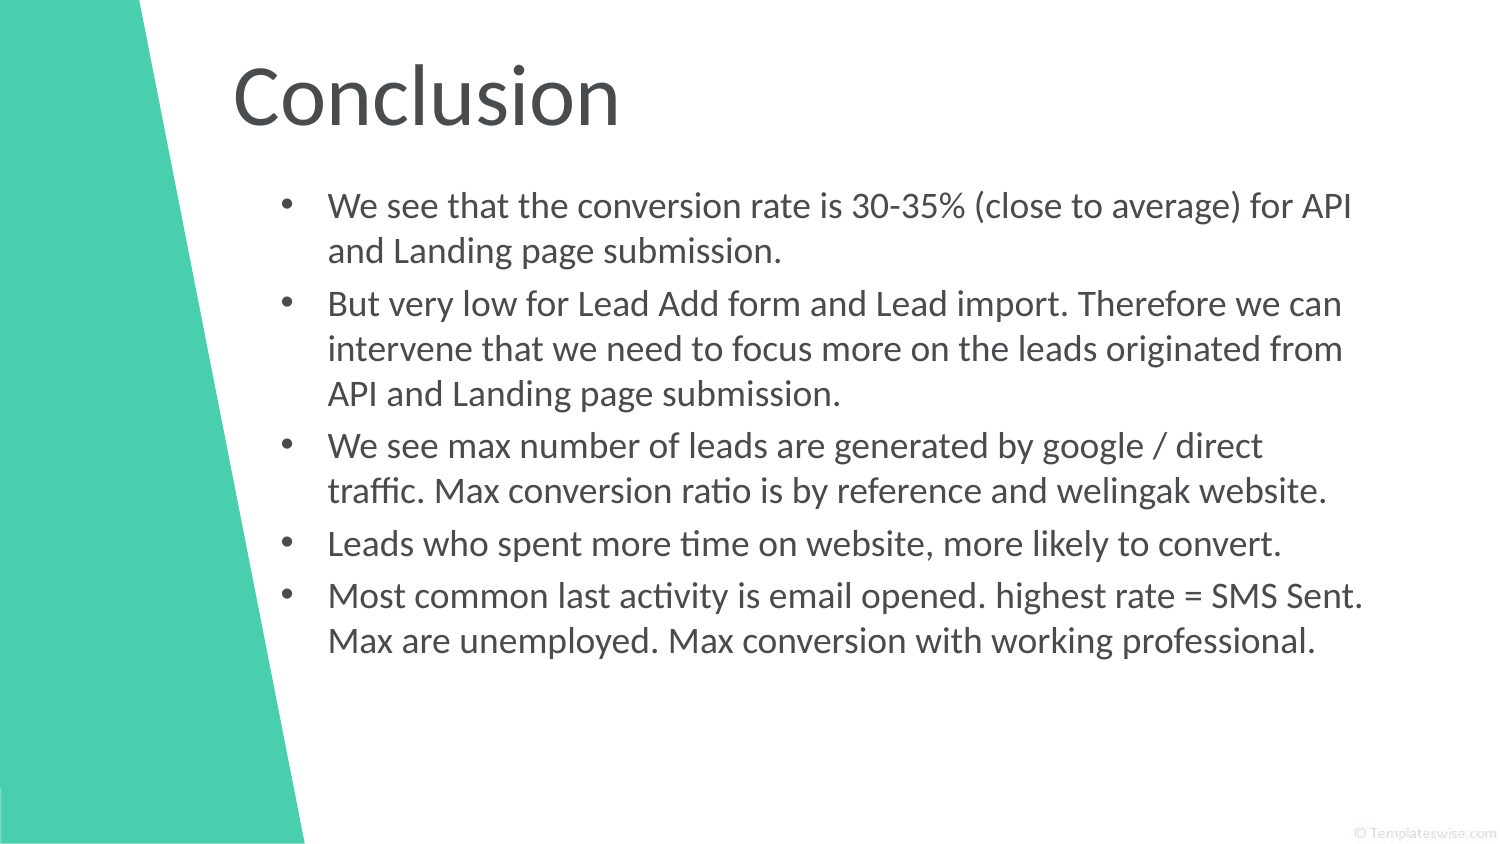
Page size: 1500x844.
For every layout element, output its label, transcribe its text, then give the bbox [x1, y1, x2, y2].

title Conclusion [218, 20, 1339, 161]
list We see that the conversion rate is 30-35% (close to average) for API and Landing page submission. But very low for Lead Add form and Lead import. Therefore we can intervene that we need to focus more on the leads originated from API and Landing page submission. We see max number of leads are generated by google / direct traffic. Max conversion ratio is by reference and welingak website. Leads who spent more time on website, more likely to convert. Most common last activity is email opened. highest rate = SMS Sent. Max are unemployed. Max conversion with working professional. [265, 173, 1385, 576]
picture [140, 0, 1500, 844]
